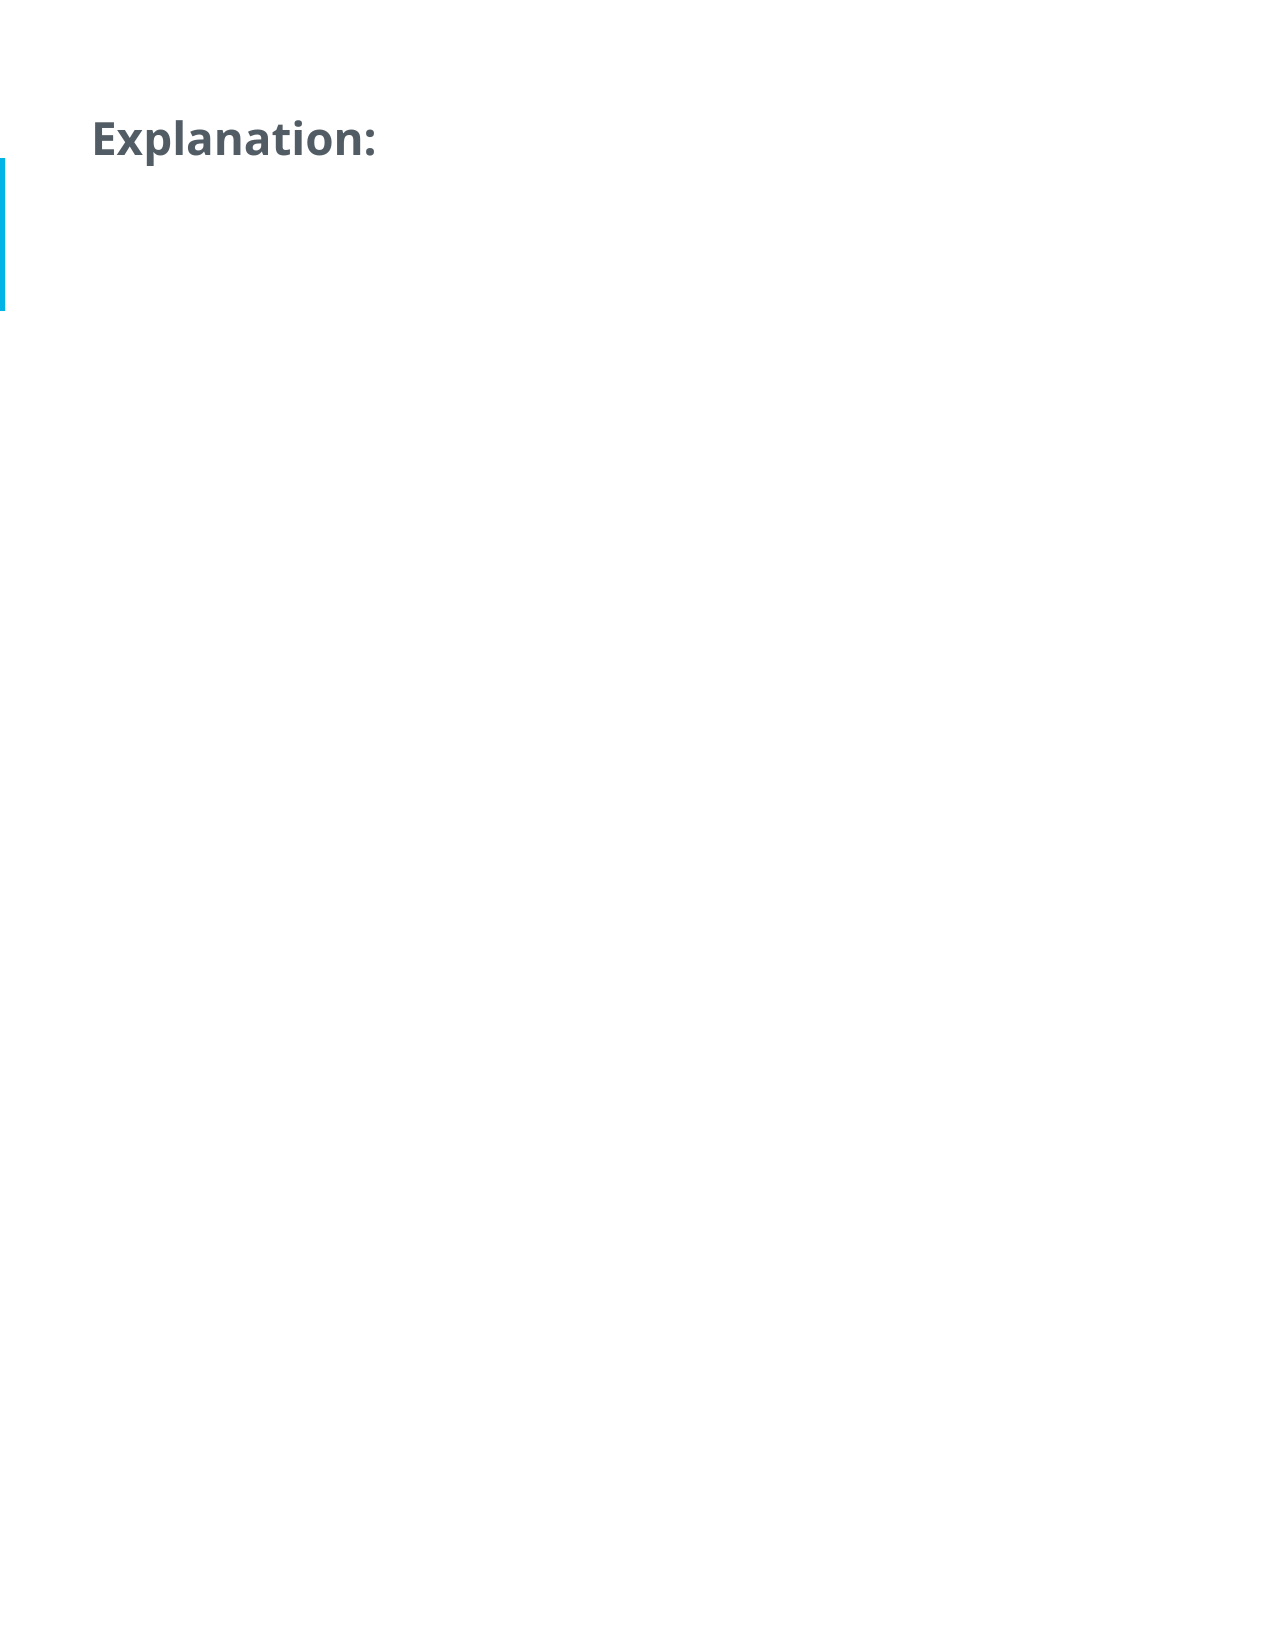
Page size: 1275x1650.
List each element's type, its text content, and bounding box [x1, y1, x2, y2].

list Explanation: [76, 85, 1199, 311]
